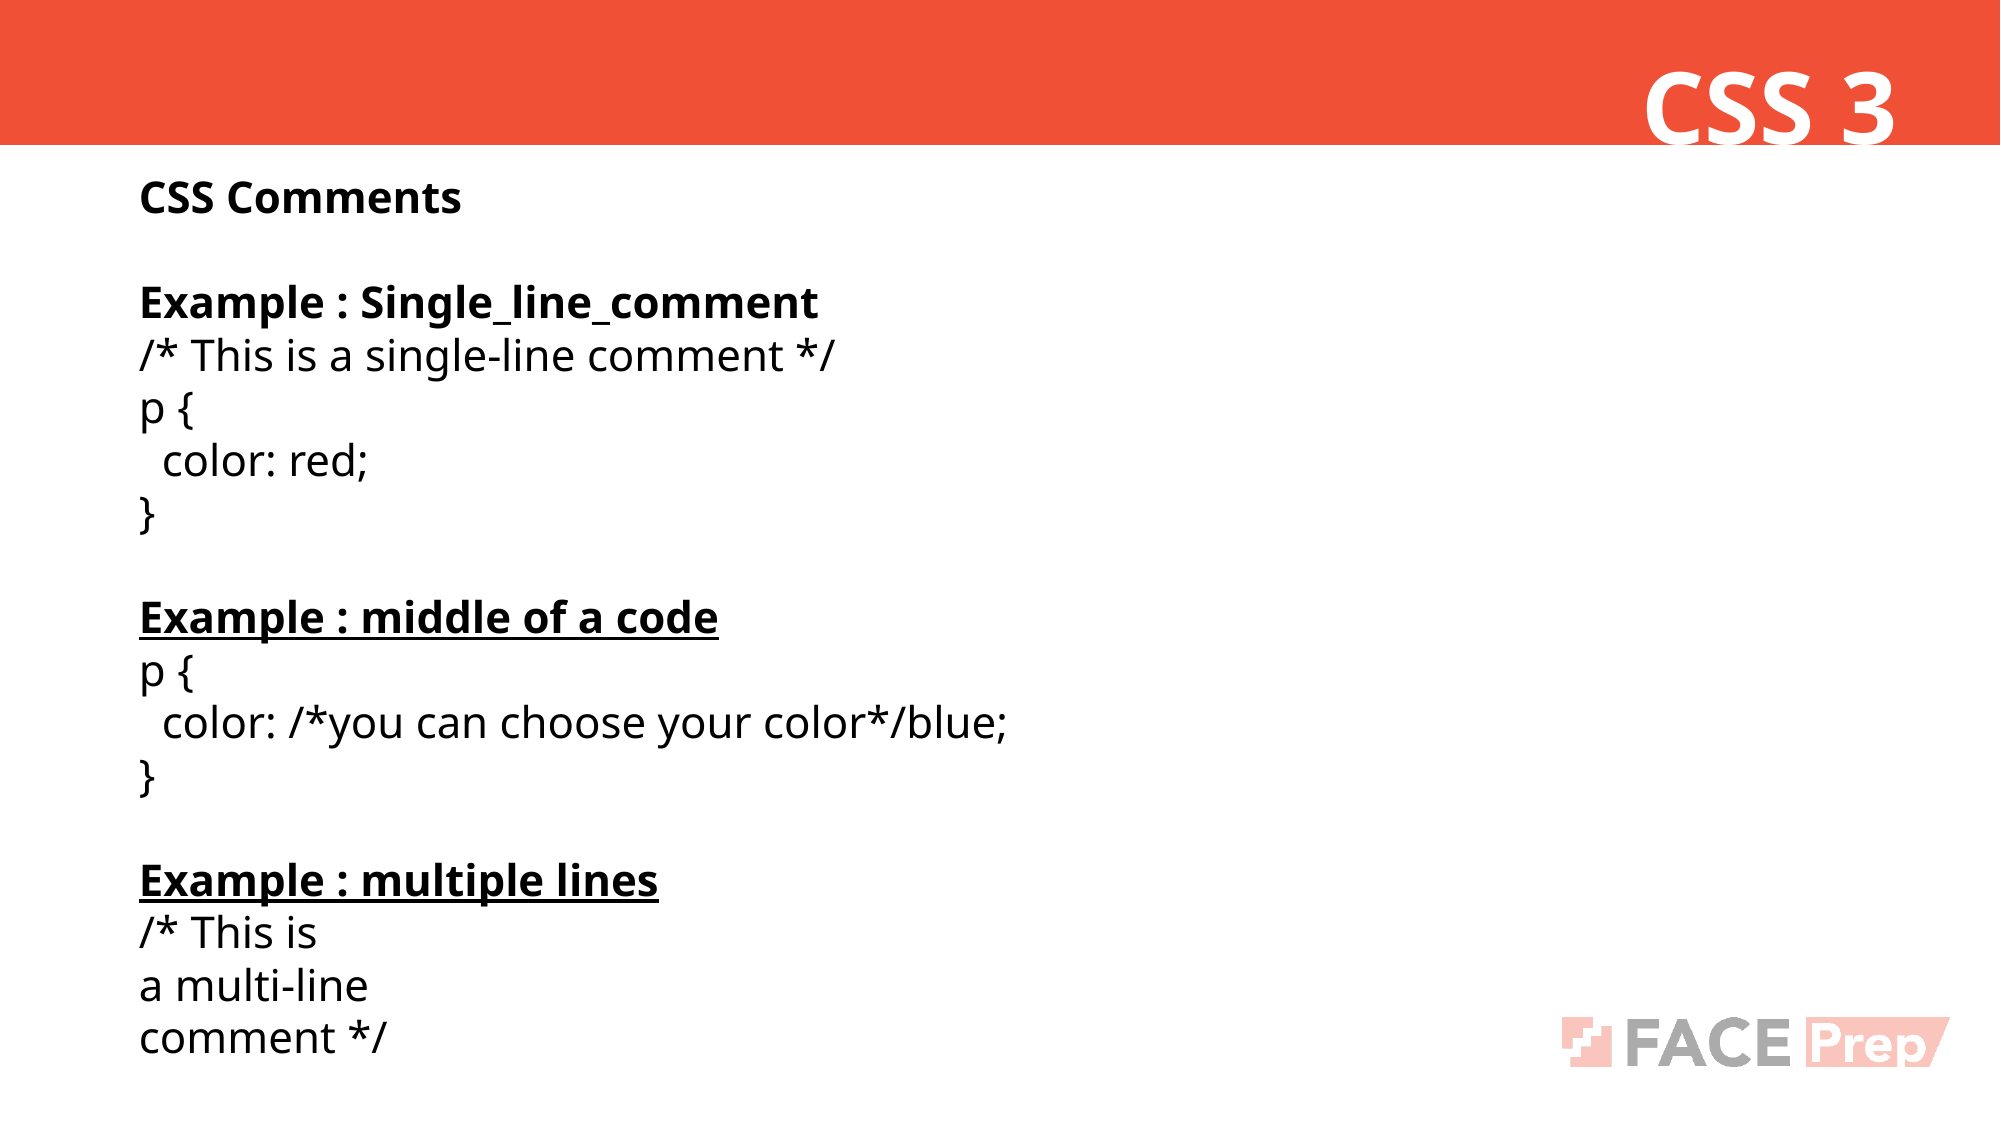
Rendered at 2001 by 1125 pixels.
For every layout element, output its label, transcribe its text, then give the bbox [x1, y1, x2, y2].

picture [1562, 1017, 1950, 1067]
text_box CSS 3 [638, 37, 1914, 173]
text_box CSS Comments Example : Single_line_comment /* This is a single-line comment */ p { color: red; } Example : middle of a code p { color: /*you can choose your color*/blue; } Example : multiple lines /* This is a multi-line comment */ [123, 162, 1914, 1070]
text_box [0, 0, 2000, 145]
